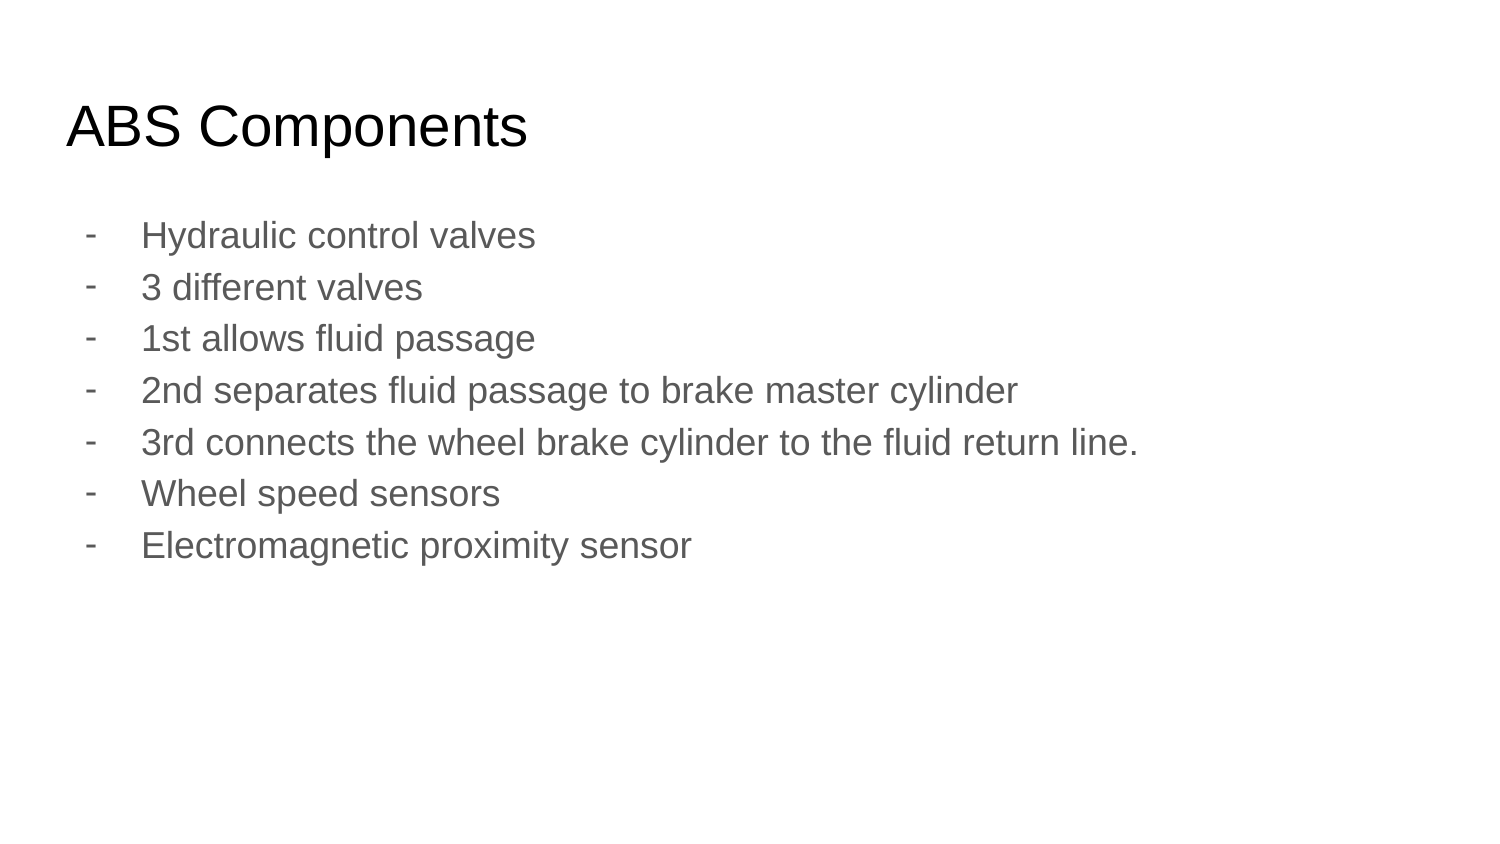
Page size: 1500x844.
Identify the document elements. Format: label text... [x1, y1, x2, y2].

title ABS Components [51, 72, 1449, 167]
list Hydraulic control valves 3 different valves 1st allows fluid passage 2nd separates fluid passage to brake master cylinder 3rd connects the wheel brake cylinder to the fluid return line. Wheel speed sensors Electromagnetic proximity sensor [51, 189, 1449, 750]
